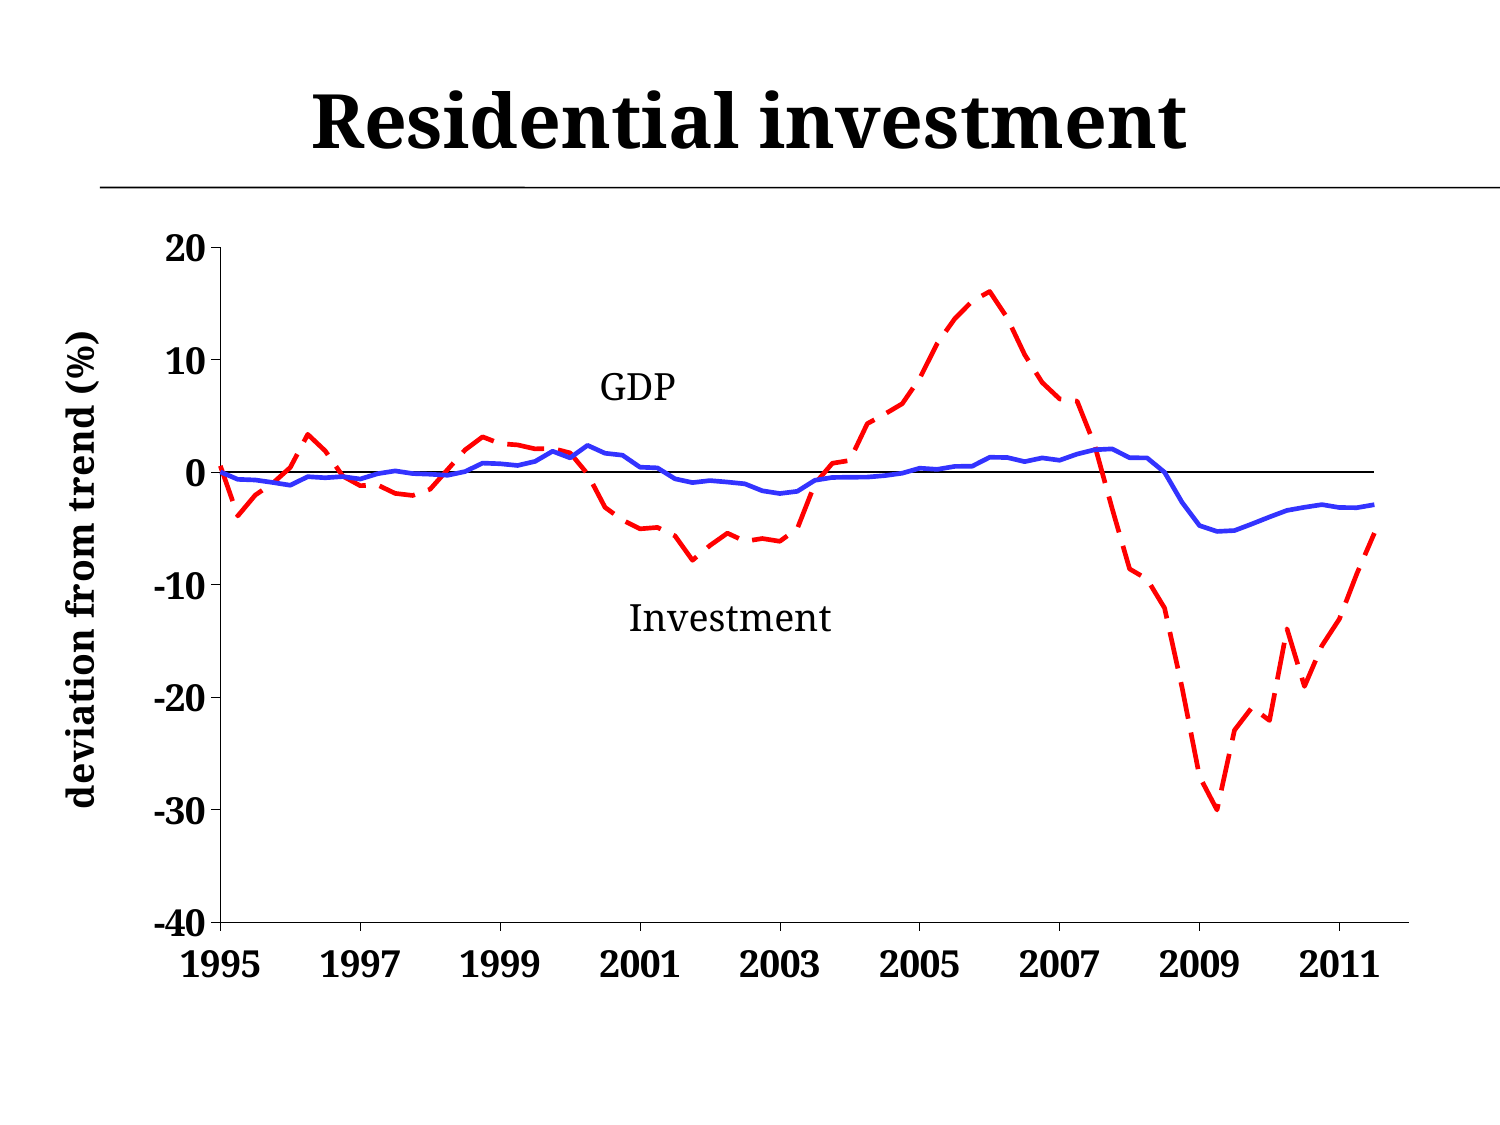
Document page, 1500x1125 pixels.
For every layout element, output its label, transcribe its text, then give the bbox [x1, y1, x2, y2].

chart [23, 178, 1471, 1065]
title Residential investment [74, 49, 1426, 176]
